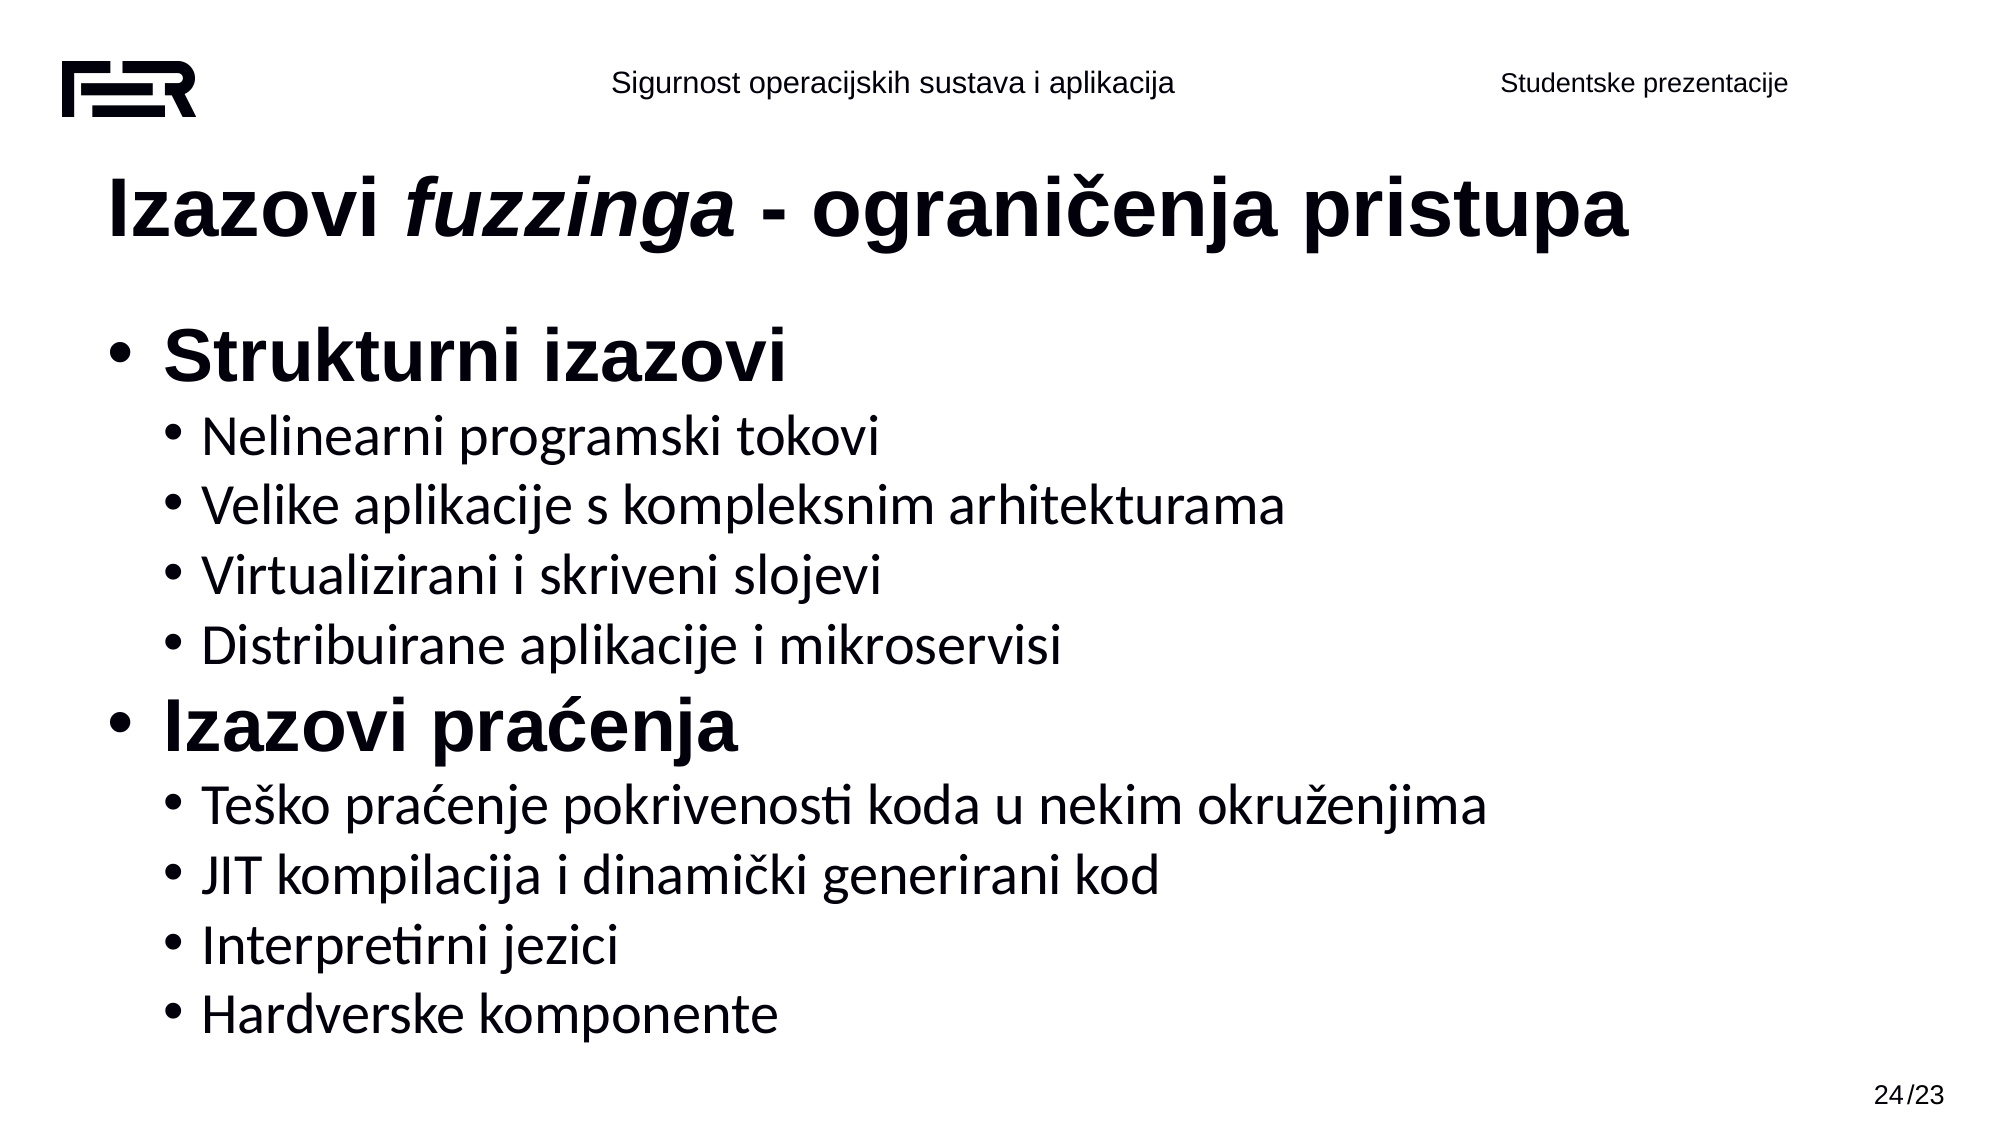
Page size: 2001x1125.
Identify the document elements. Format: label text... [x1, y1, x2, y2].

picture [62, 61, 196, 117]
list Strukturni izazovi Nelinearni programski tokovi Velike aplikacije s kompleksnim arhitekturama Virtualizirani i skriveni slojevi Distribuirane aplikacije i mikroservisi Izazovi praćenja Teško praćenje pokrivenosti koda u nekim okruženjima JIT kompilacija i dinamički generirani kod Interpretirni jezici Hardverske komponente [92, 299, 1799, 1072]
list Izazovi fuzzinga - ograničenja pristupa [92, 142, 1799, 261]
text_box /23 [1892, 1062, 1978, 1125]
slide_number ‹#› [1798, 1038, 1919, 1125]
